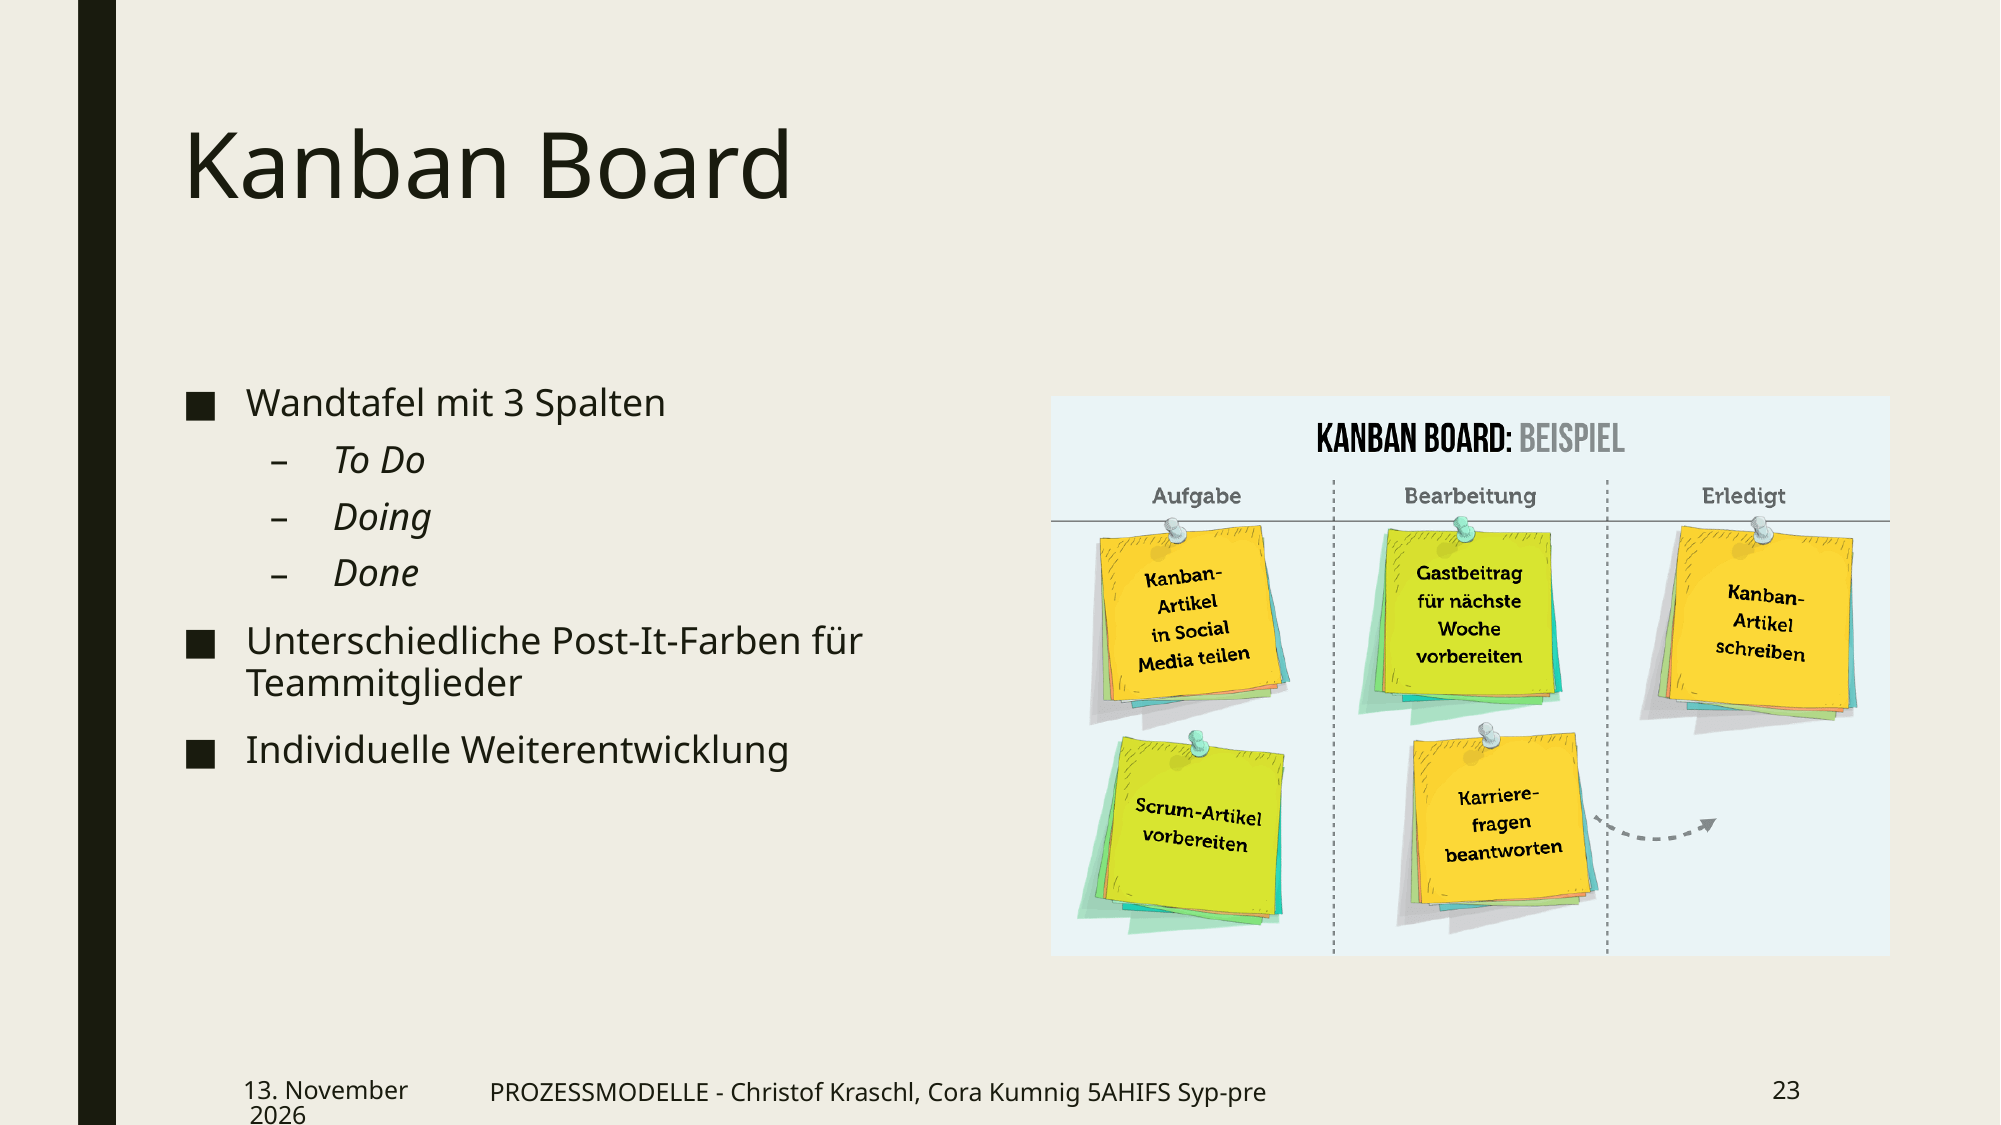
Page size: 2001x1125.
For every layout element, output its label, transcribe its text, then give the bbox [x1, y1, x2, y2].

slide_number 12. März 2019 [228, 1058, 426, 1125]
title Kanban Board [167, 112, 1890, 357]
text_box [76, 0, 119, 1125]
list Wandtafel mit 3 Spalten To Do Doing Done Unterschiedliche Post-It-Farben für Teammitglieder Individuelle Weiterentwicklung [167, 375, 1000, 963]
slide_number 23 [1553, 1058, 1816, 1125]
picture [1051, 396, 1890, 956]
footer PROZESSMODELLE - Christof Kraschl, Cora Kumnig 5AHIFS Syp-pre [474, 1058, 1505, 1125]
